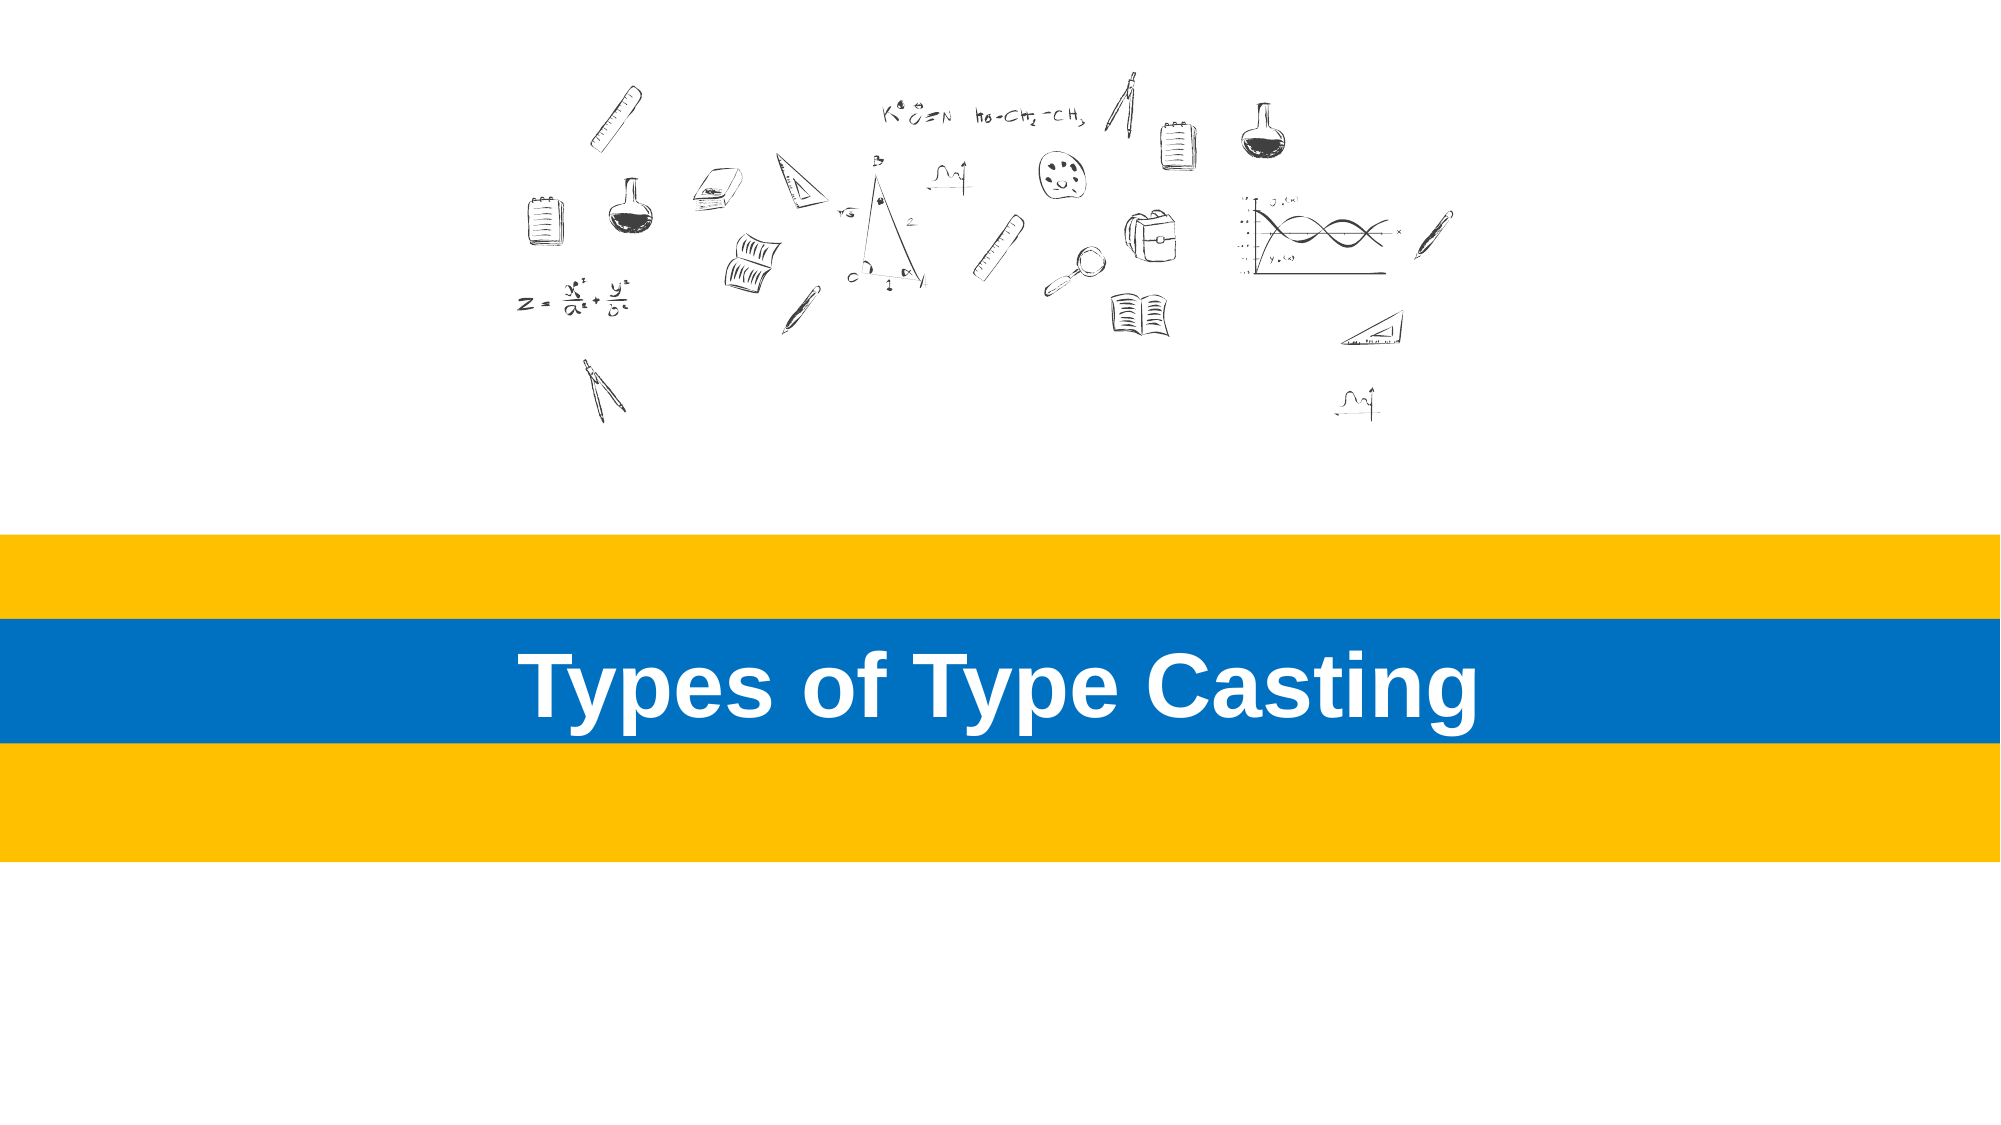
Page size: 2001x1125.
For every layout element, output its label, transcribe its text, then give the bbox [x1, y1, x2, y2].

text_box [715, 235, 789, 290]
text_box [580, 110, 655, 128]
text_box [962, 239, 1038, 257]
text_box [1339, 308, 1405, 346]
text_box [835, 157, 937, 290]
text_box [1237, 196, 1402, 275]
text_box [796, 279, 806, 342]
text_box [925, 159, 975, 198]
text_box Types of Type Casting [0, 618, 2000, 744]
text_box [692, 166, 743, 211]
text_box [769, 158, 836, 196]
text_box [1332, 385, 1383, 423]
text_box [1038, 149, 1088, 200]
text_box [517, 277, 631, 317]
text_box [1058, 238, 1088, 310]
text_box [585, 355, 613, 423]
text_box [1160, 120, 1198, 171]
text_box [608, 177, 654, 234]
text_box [882, 100, 1085, 127]
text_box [1111, 70, 1139, 137]
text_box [527, 195, 565, 246]
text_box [1241, 102, 1286, 159]
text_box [1124, 209, 1177, 263]
text_box [0, 744, 2000, 863]
text_box [0, 533, 2000, 618]
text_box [1428, 204, 1439, 267]
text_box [1104, 288, 1178, 342]
